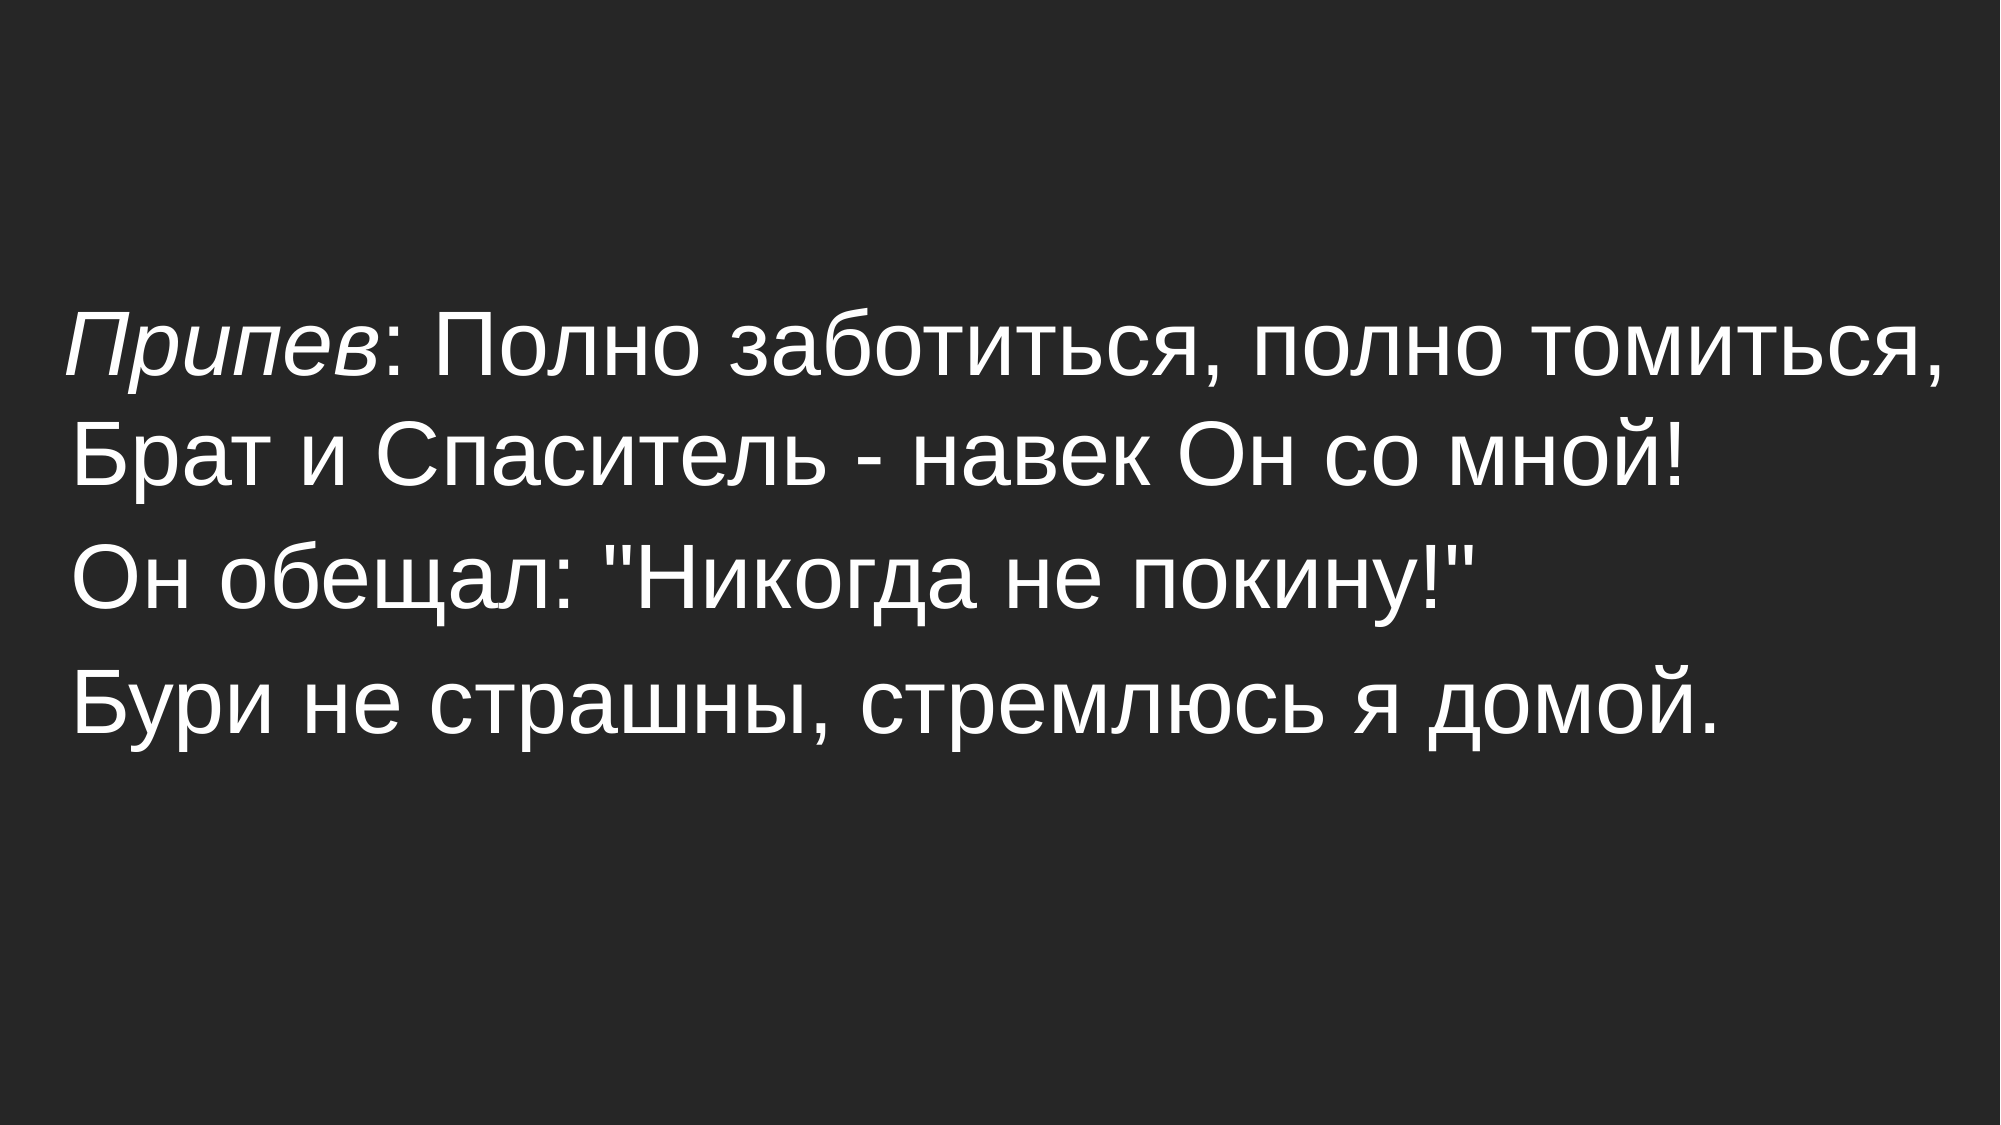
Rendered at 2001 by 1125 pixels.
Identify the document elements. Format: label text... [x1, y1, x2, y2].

text_box Припев: Полно заботиться, полно томиться, Брат и Спаситель - навек Он со мной! Он обещал: "Никогда не покину!" Бури не страшны, стремлюсь я домой. [30, 182, 2000, 1125]
